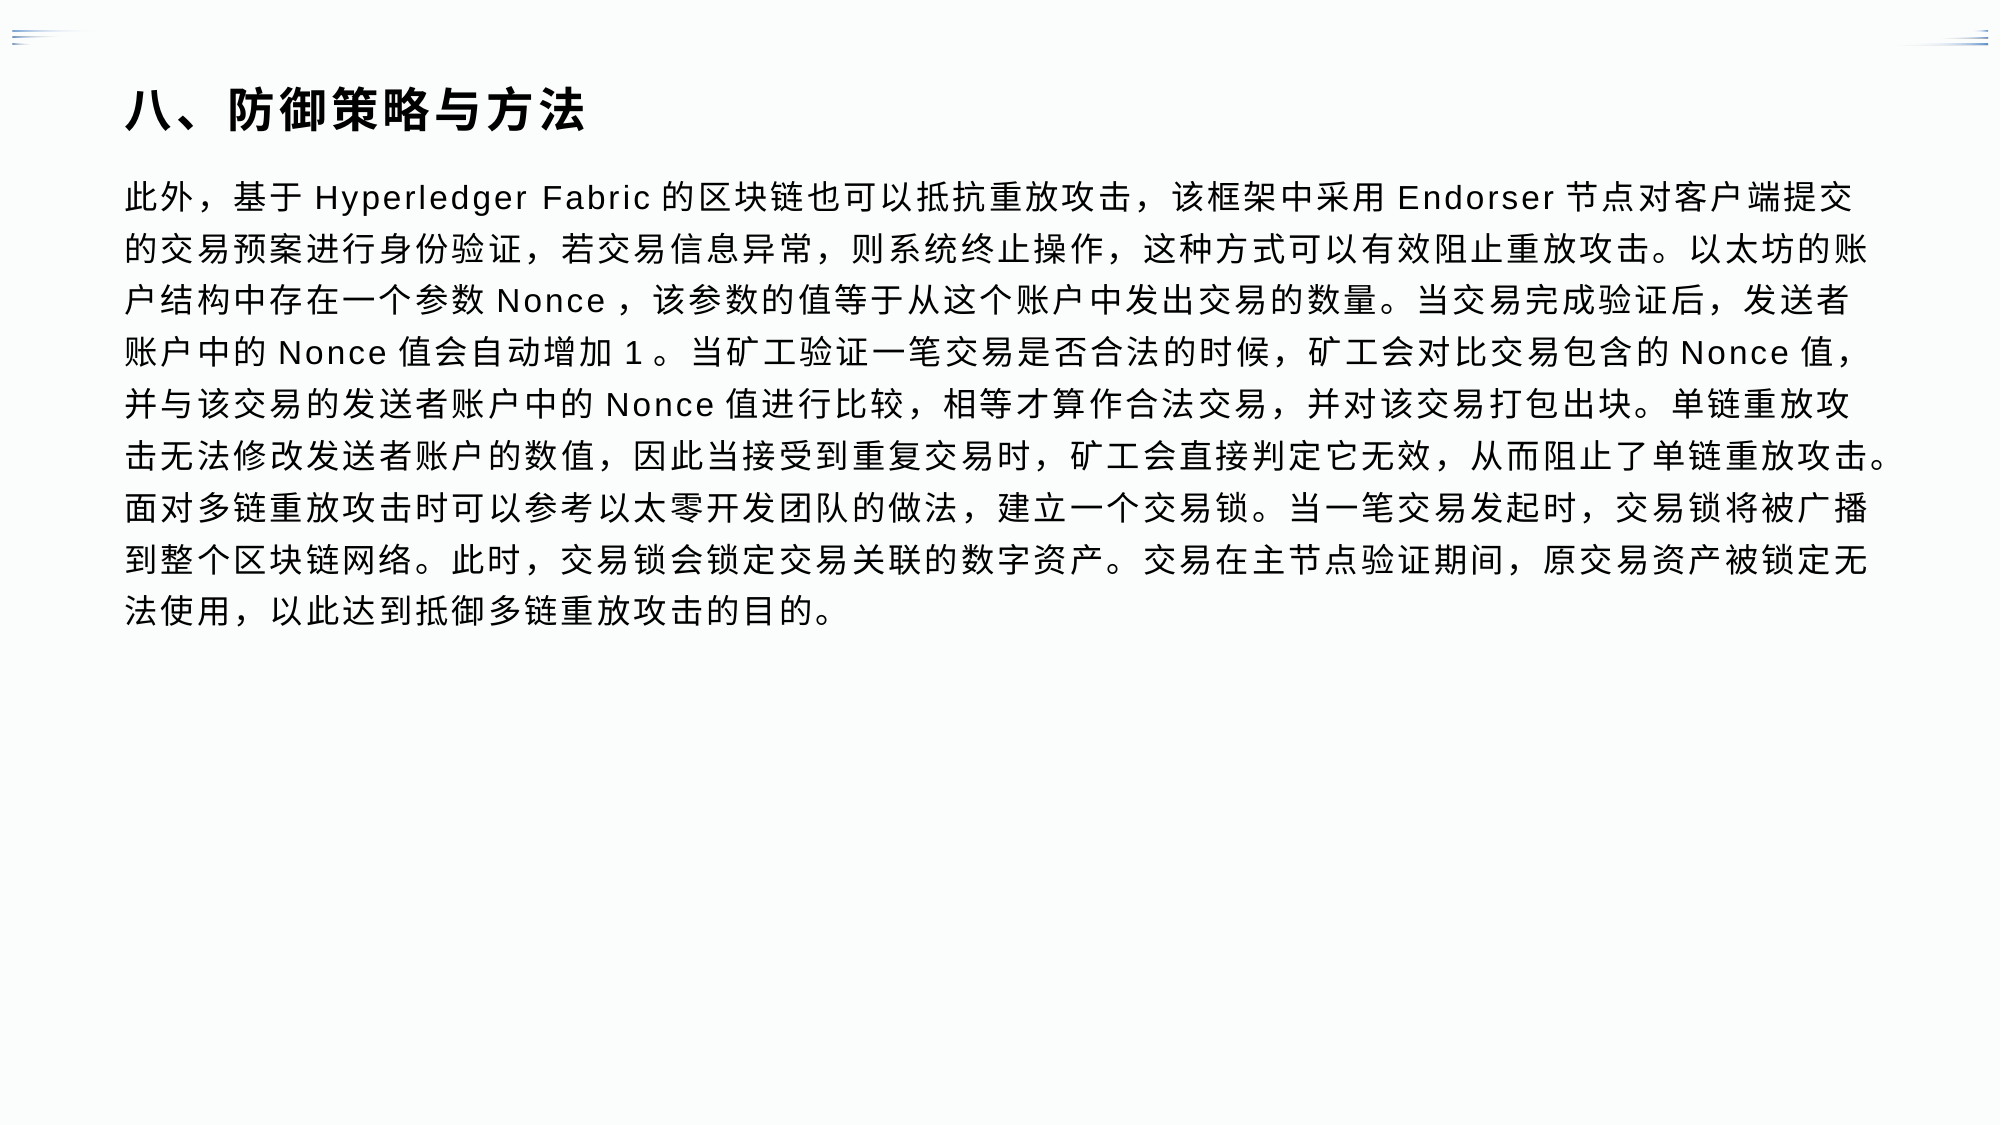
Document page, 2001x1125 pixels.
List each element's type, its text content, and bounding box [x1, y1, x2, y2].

picture [0, 0, 119, 75]
list 此外，基于Hyperledger Fabric的区块链也可以抵抗重放攻击，该框架中采用Endorser节点对客户端提交的交易预案进行身份验证，若交易信息异常，则系统终止操作，这种方式可以有效阻止重放攻击。以太坊的账户结构中存在一个参数Nonce，该参数的值等于从这个账户中发出交易的数量。当交易完成验证后，发送者账户中的Nonce值会自动增加1。当矿工验证一笔交易是否合法的时候，矿工会对比交易包含的Nonce值，并与该交易的发送者账户中的Nonce值进行比较，相等才算作合法交易，并对该交易打包出块。单链重放攻击无法修改发送者账户的数值，因此当接受到重复交易时，矿工会直接判定它无效，从而阻止了单链重放攻击。面对多链重放攻击时可以参考以太零开发团队的做法，建立一个交易锁。当一笔交易发起时，交易锁将被广播到整个区块链网络。此时，交易锁会锁定交易关联的数字资产。交易在主节点验证期间，原交易资产被锁定无法使用，以此达到抵御多链重放攻击的目的。 [109, 156, 1891, 1041]
picture [1881, 0, 2000, 75]
title 八、防御策略与方法 [109, 72, 1891, 146]
